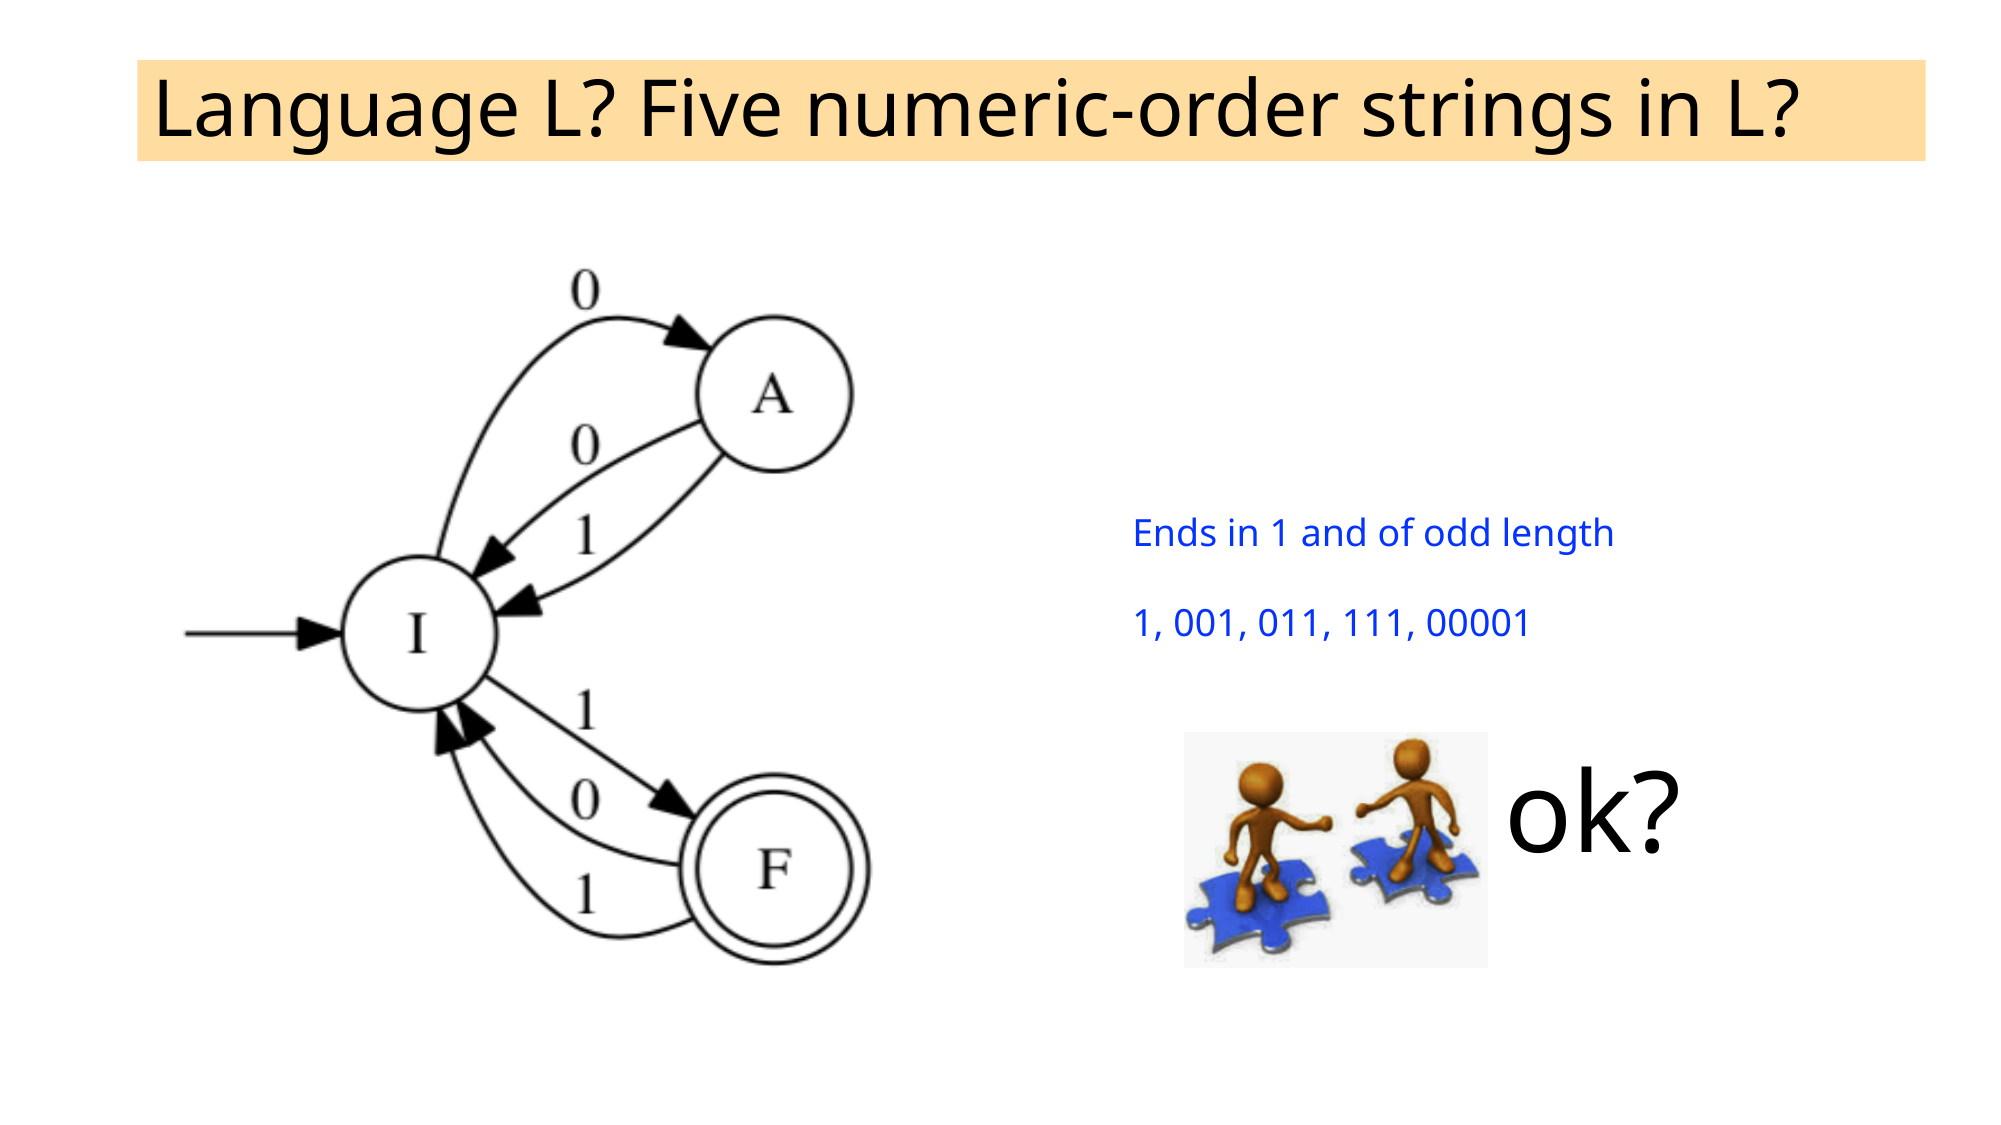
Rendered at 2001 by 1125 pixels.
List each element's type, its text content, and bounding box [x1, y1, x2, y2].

title Language L? Five numeric-order strings in L? [137, 59, 1926, 162]
text_box Ends in 1 and of odd length 1, 001, 011, 111, 00001 [1117, 501, 1631, 652]
picture [1161, 732, 1503, 969]
text_box ok? [1503, 732, 1697, 883]
picture [137, 254, 891, 986]
